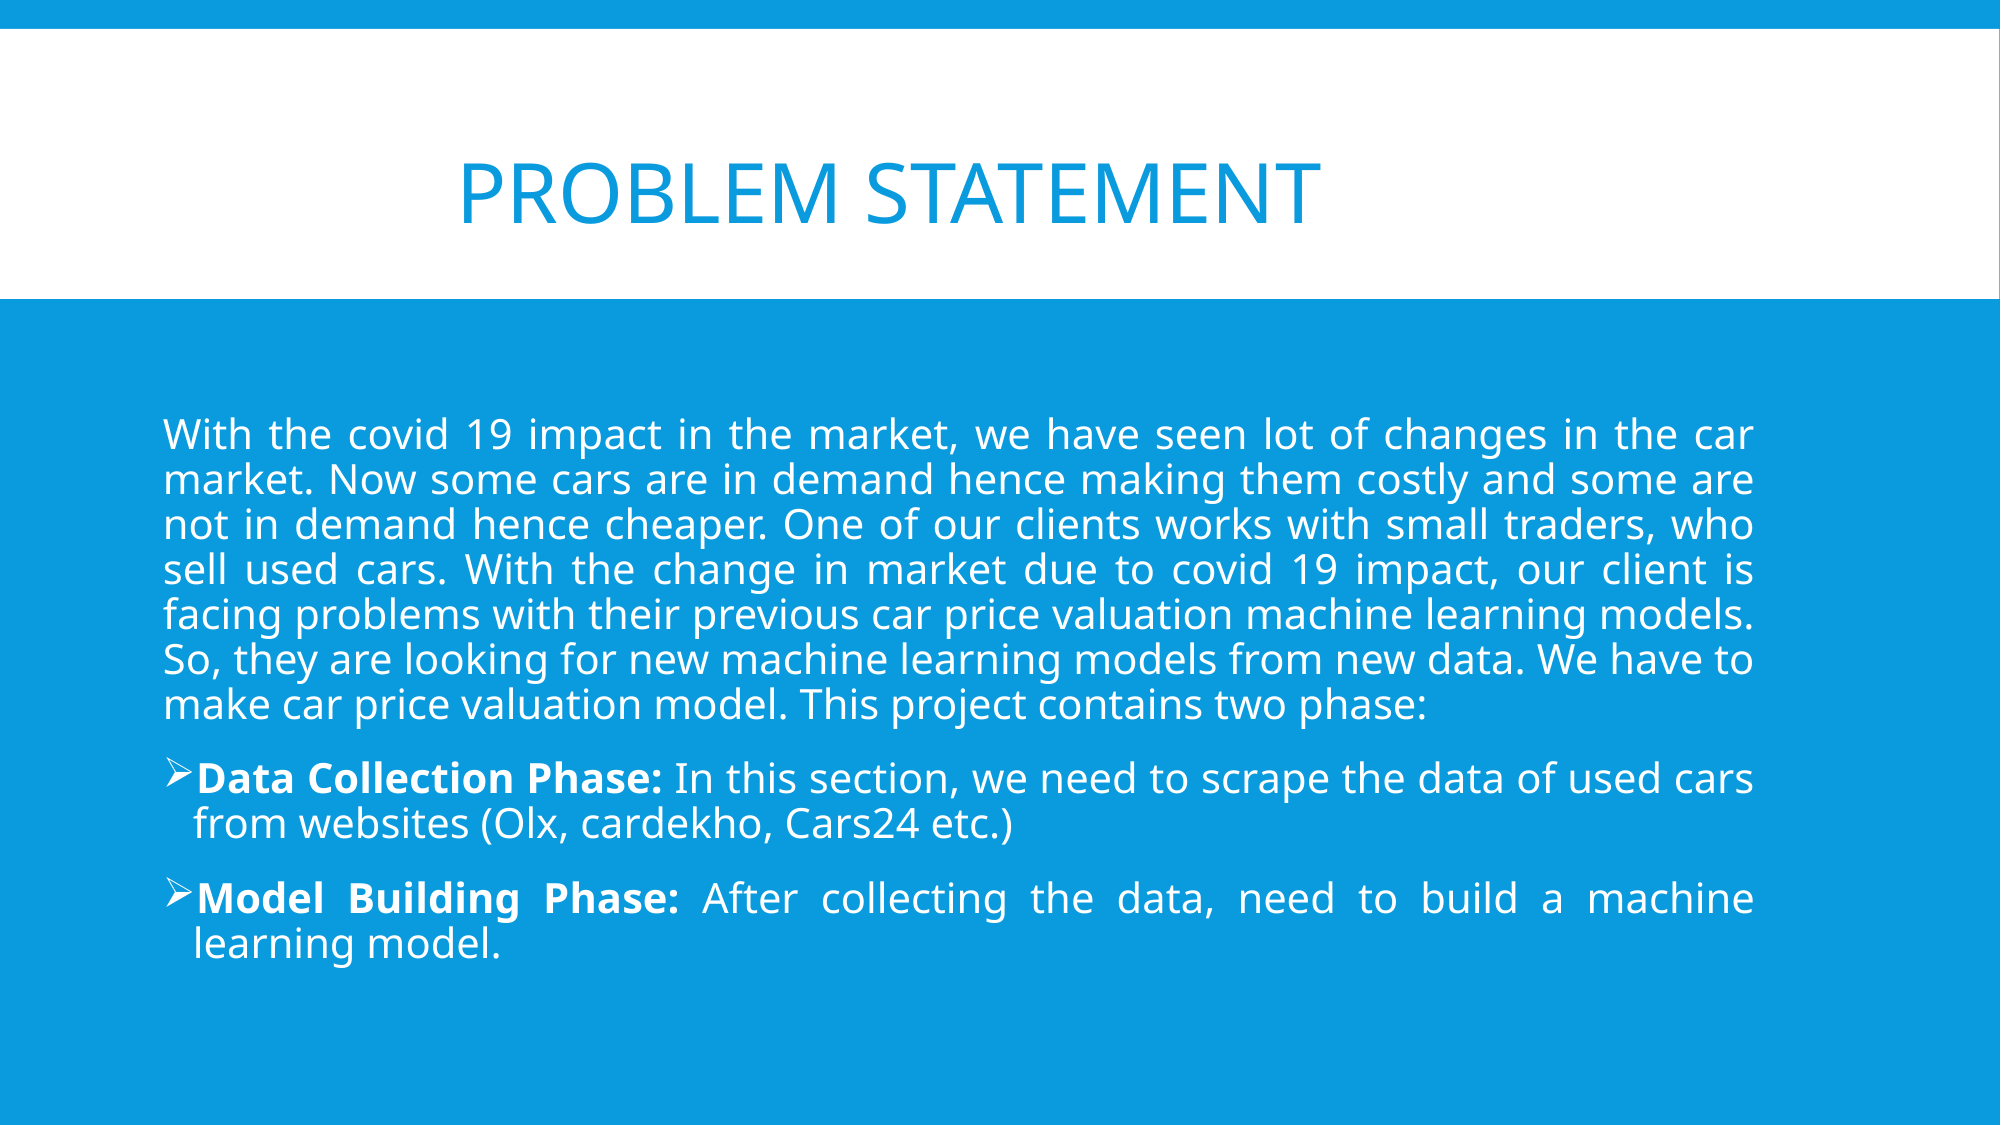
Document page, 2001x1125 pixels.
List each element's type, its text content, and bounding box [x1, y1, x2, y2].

title Problem Statement [111, 123, 1689, 273]
list With the covid 19 impact in the market, we have seen lot of changes in the car market. Now some cars are in demand hence making them costly and some are not in demand hence cheaper. One of our clients works with small traders, who sell used cars. With the change in market due to covid 19 impact, our client is facing problems with their previous car price valuation machine learning models. So, they are looking for new machine learning models from new data. We have to make car price valuation model. This project contains two phase: Data Collection Phase: In this section, we need to scrape the data of used cars from websites (Olx, cardekho, Cars24 etc.) Model Building Phase: After collecting the data, need to build a machine learning model. [147, 405, 1771, 1034]
